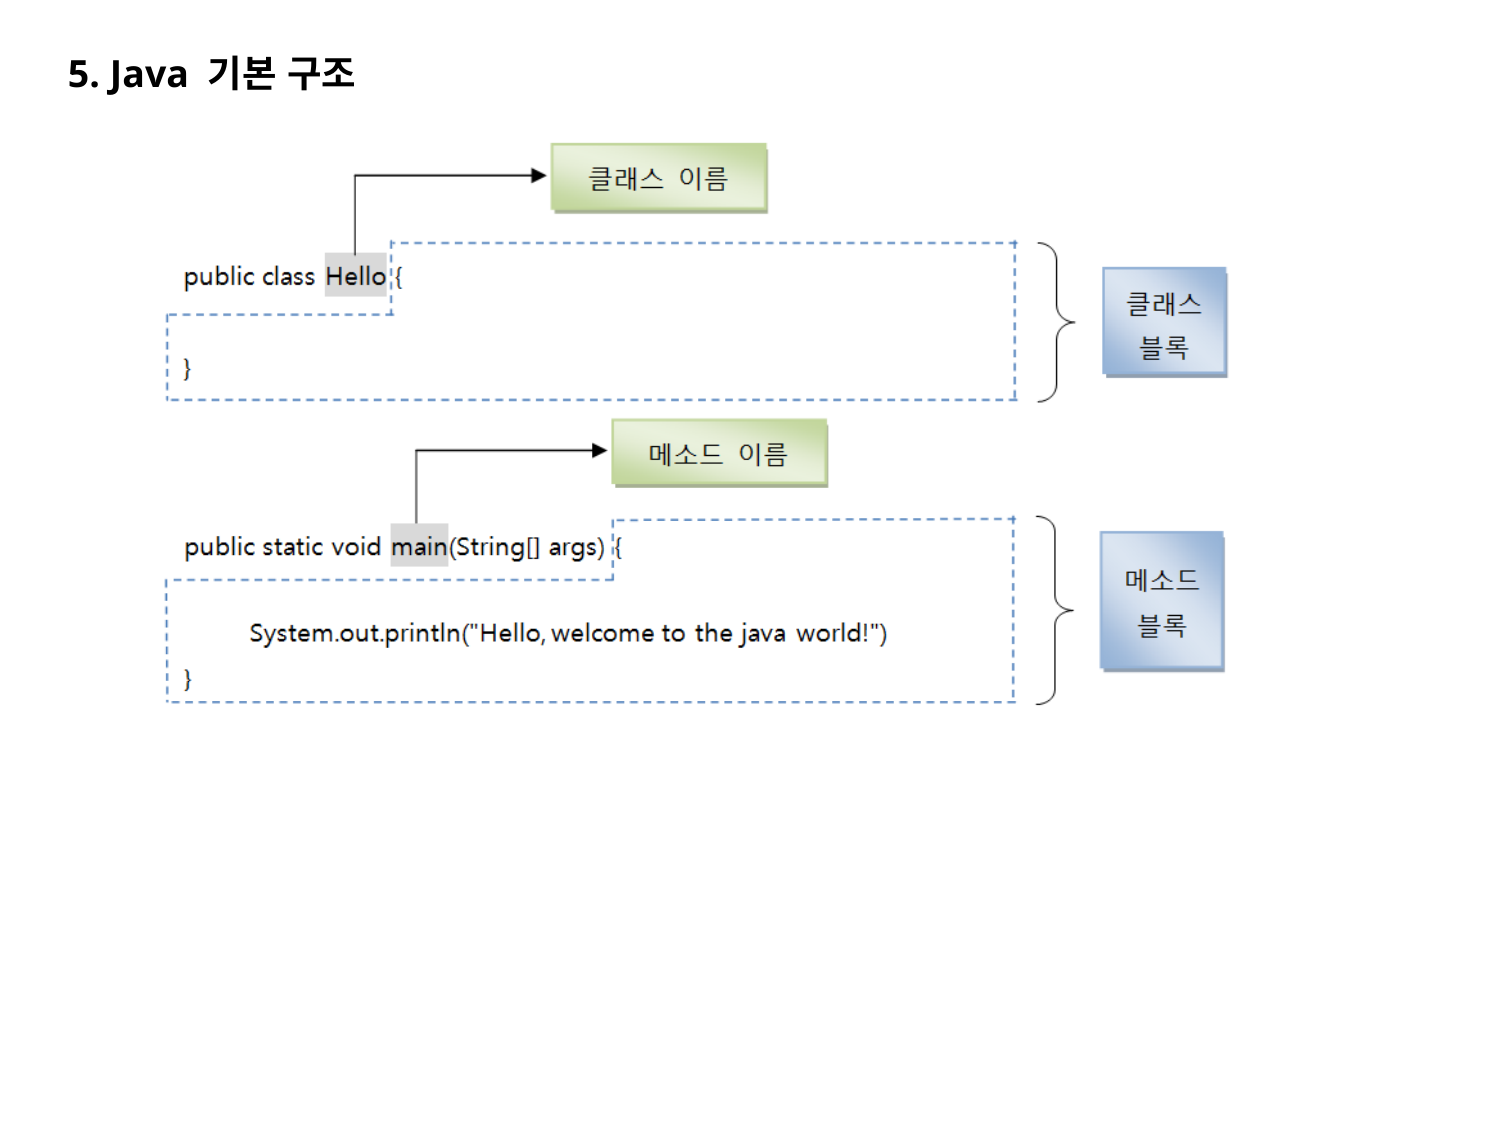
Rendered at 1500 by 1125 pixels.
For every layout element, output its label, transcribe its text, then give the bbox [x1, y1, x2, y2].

text_box 5. Java 기본 구조 [53, 42, 644, 103]
picture [149, 125, 1244, 714]
